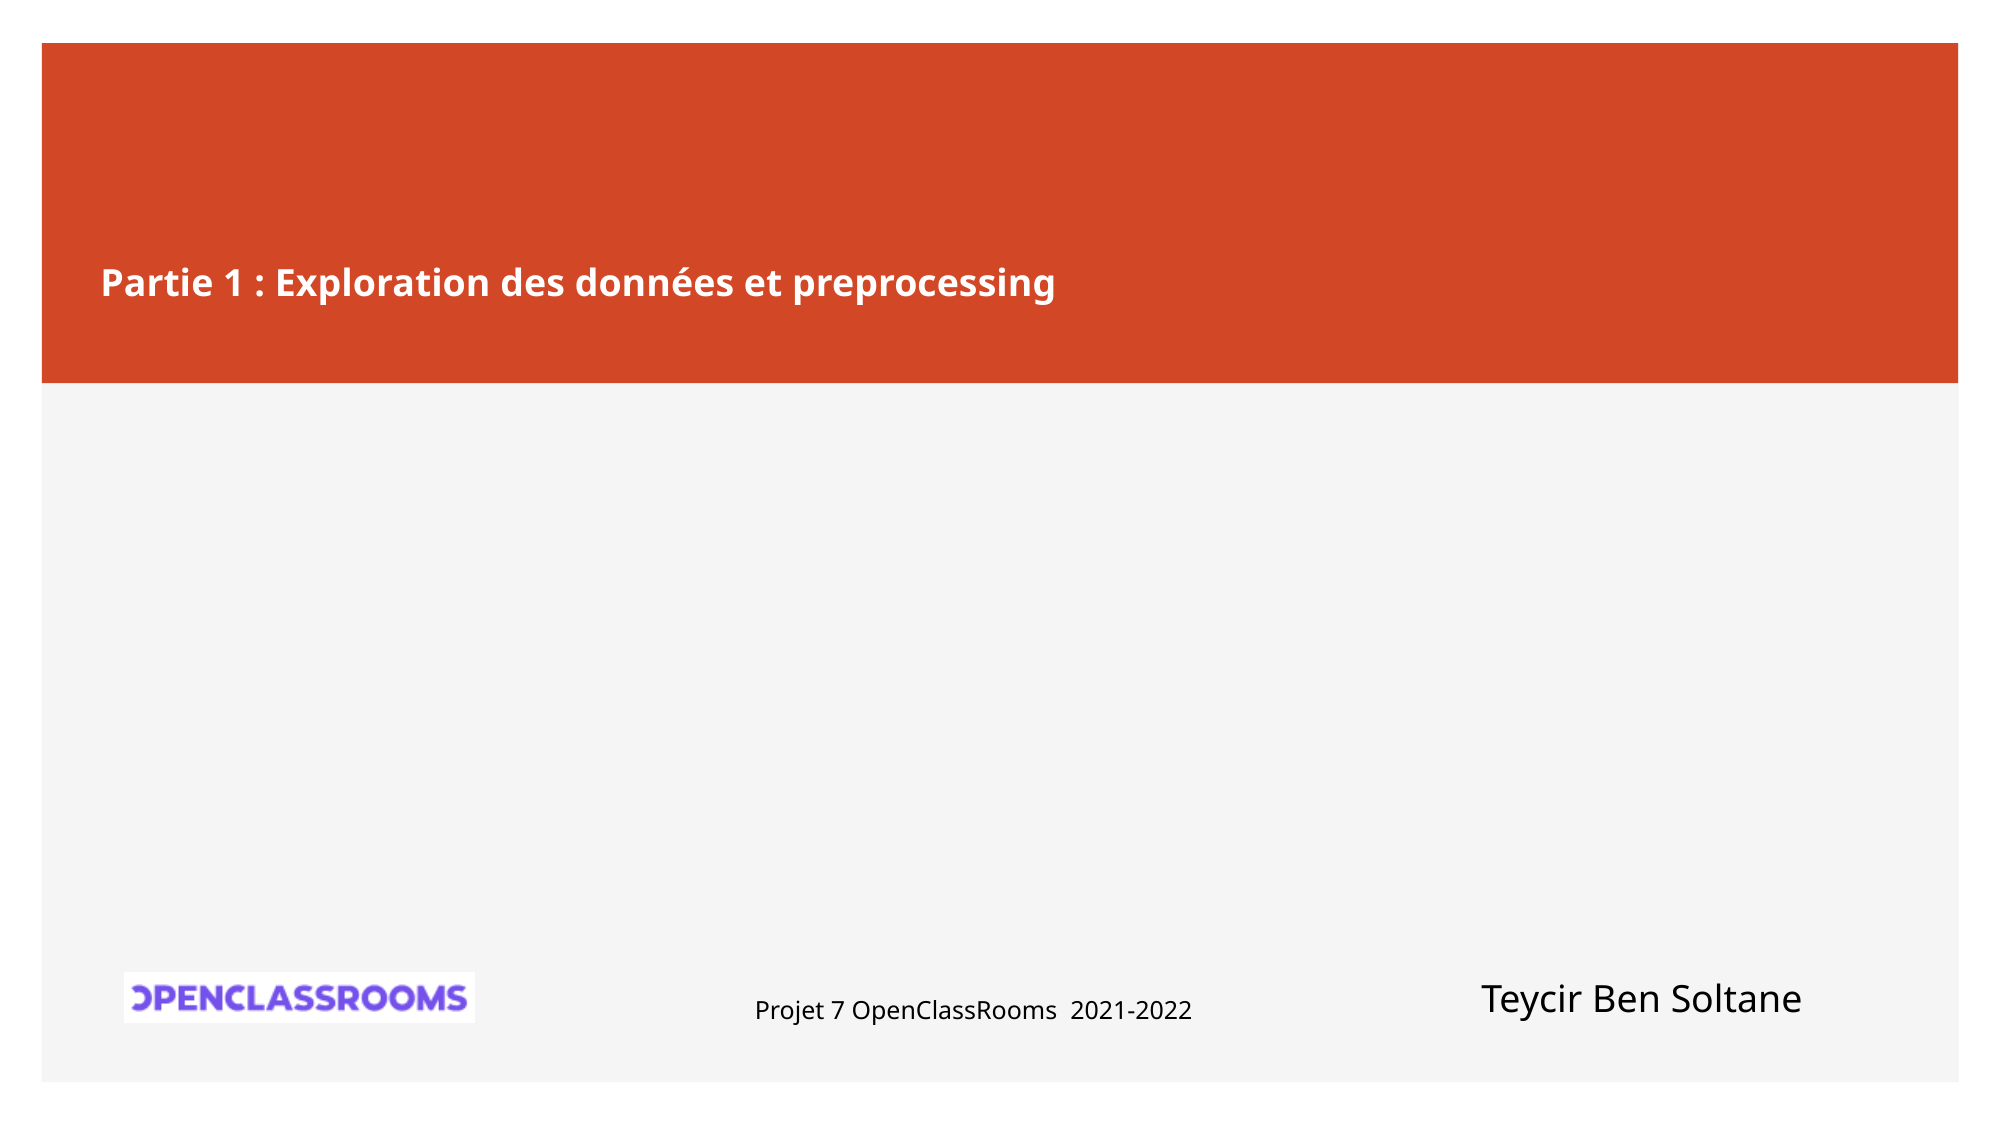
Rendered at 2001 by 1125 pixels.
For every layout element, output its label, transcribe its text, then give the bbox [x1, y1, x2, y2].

picture [124, 972, 475, 1023]
title Partie 1 : Exploration des données et preprocessing [85, 251, 1214, 357]
text_box Projet 7 OpenClassRooms 2021-2022 [739, 972, 2000, 1125]
text_box Teycir Ben Soltane [1466, 967, 2000, 1027]
